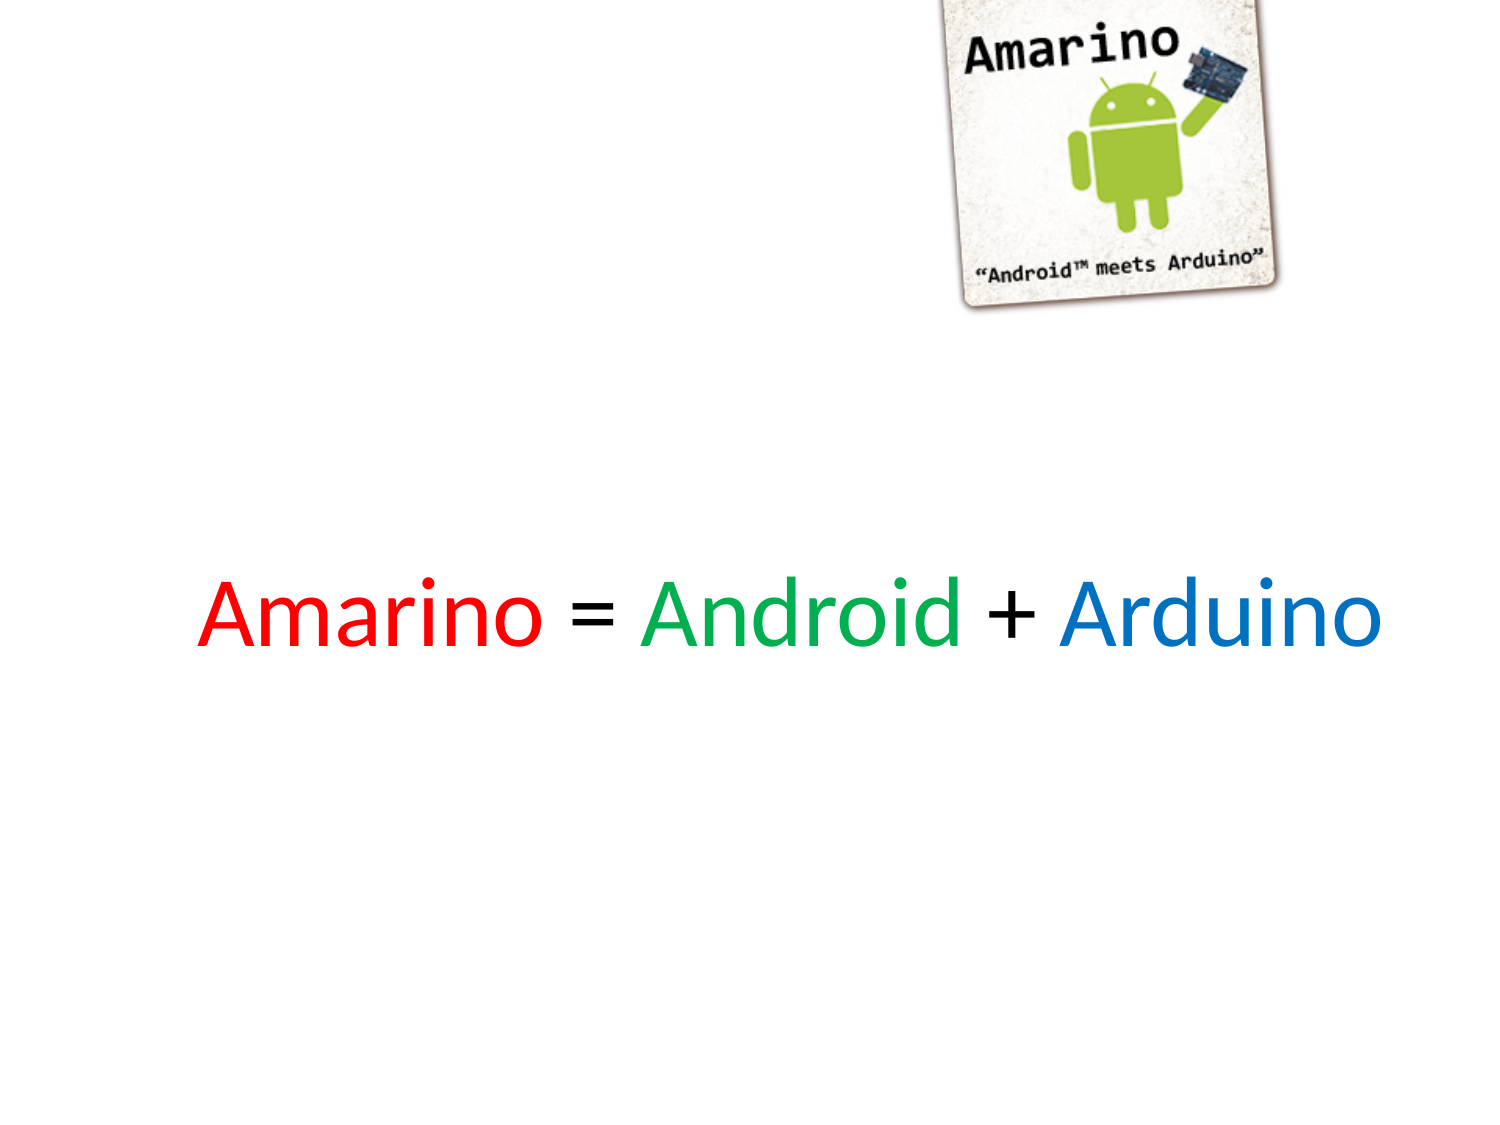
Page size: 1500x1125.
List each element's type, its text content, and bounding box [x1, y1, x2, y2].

text_box Amarino = Android + Arduino [182, 539, 1400, 674]
picture [932, 0, 1290, 319]
